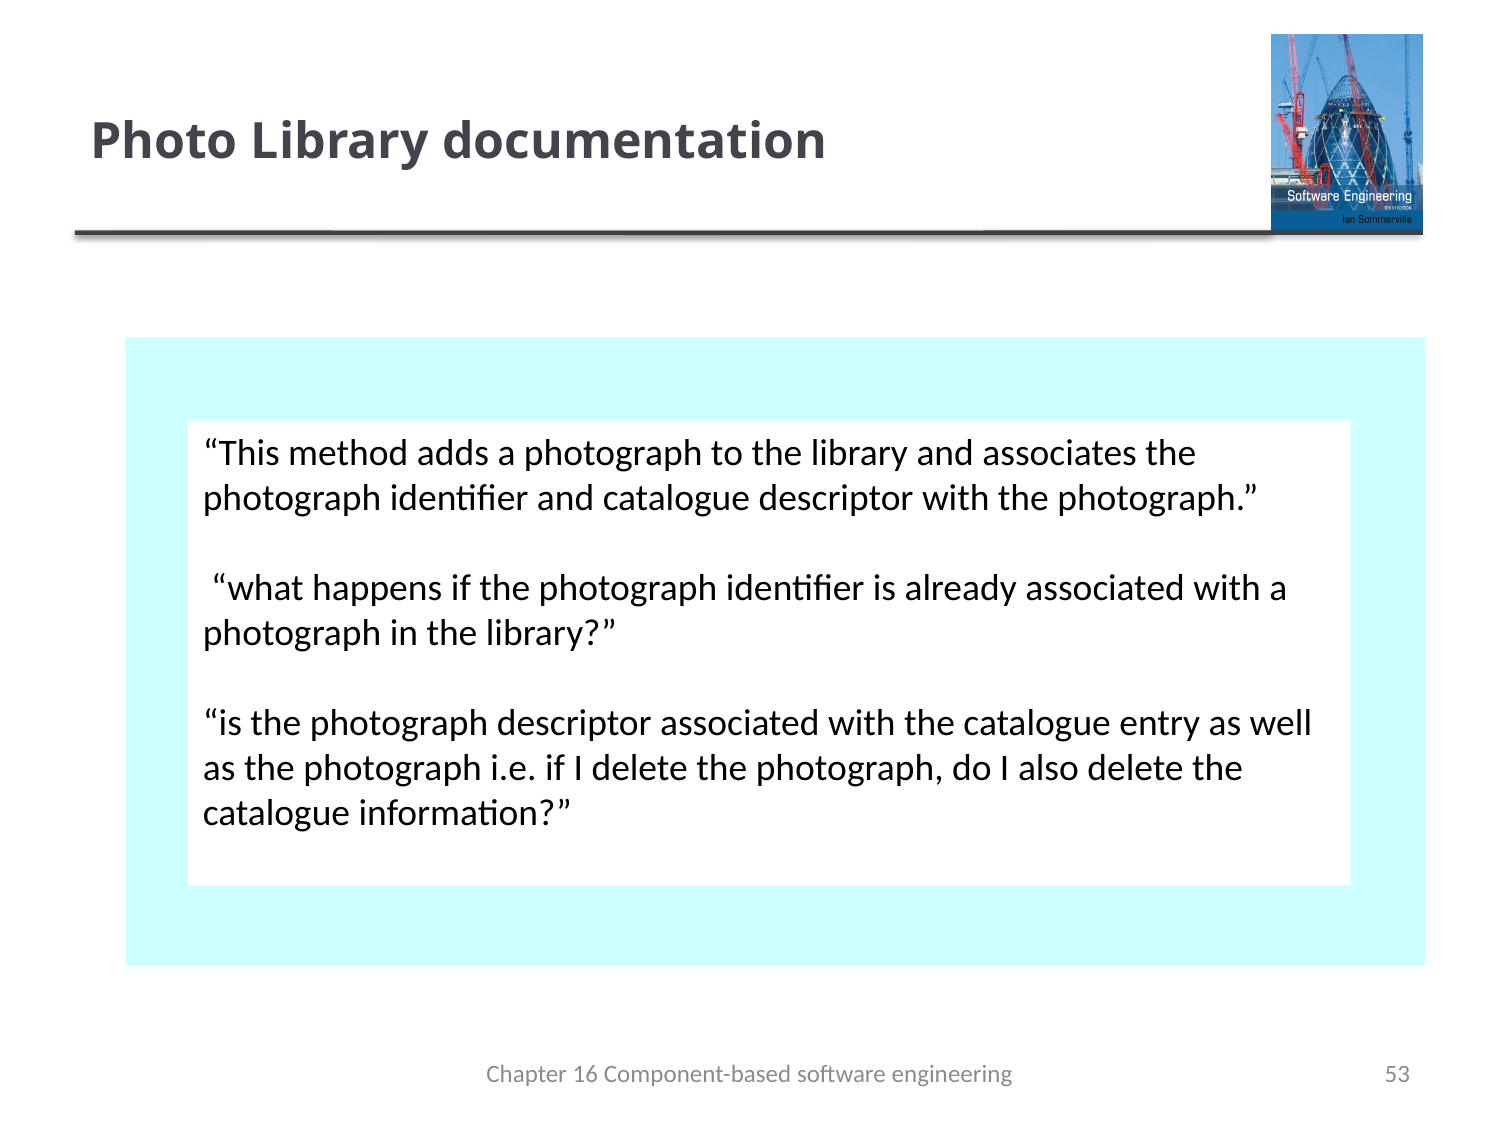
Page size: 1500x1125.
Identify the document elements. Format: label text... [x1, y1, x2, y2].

title Photo Library documentation [74, 44, 1272, 233]
text_box “This method adds a photograph to the library and associates the photograph identifier and catalogue descriptor with the photograph.” “what happens if the photograph identifier is already associated with a photograph in the library?” “is the photograph descriptor associated with the catalogue entry as well as the photograph i.e. if I delete the photograph, do I also delete the catalogue information?” [188, 420, 1351, 886]
text_box [125, 337, 1425, 966]
slide_number 53 [1074, 1042, 1425, 1103]
footer Chapter 16 Component-based software engineering [425, 1042, 1074, 1103]
picture [1271, 34, 1423, 230]
